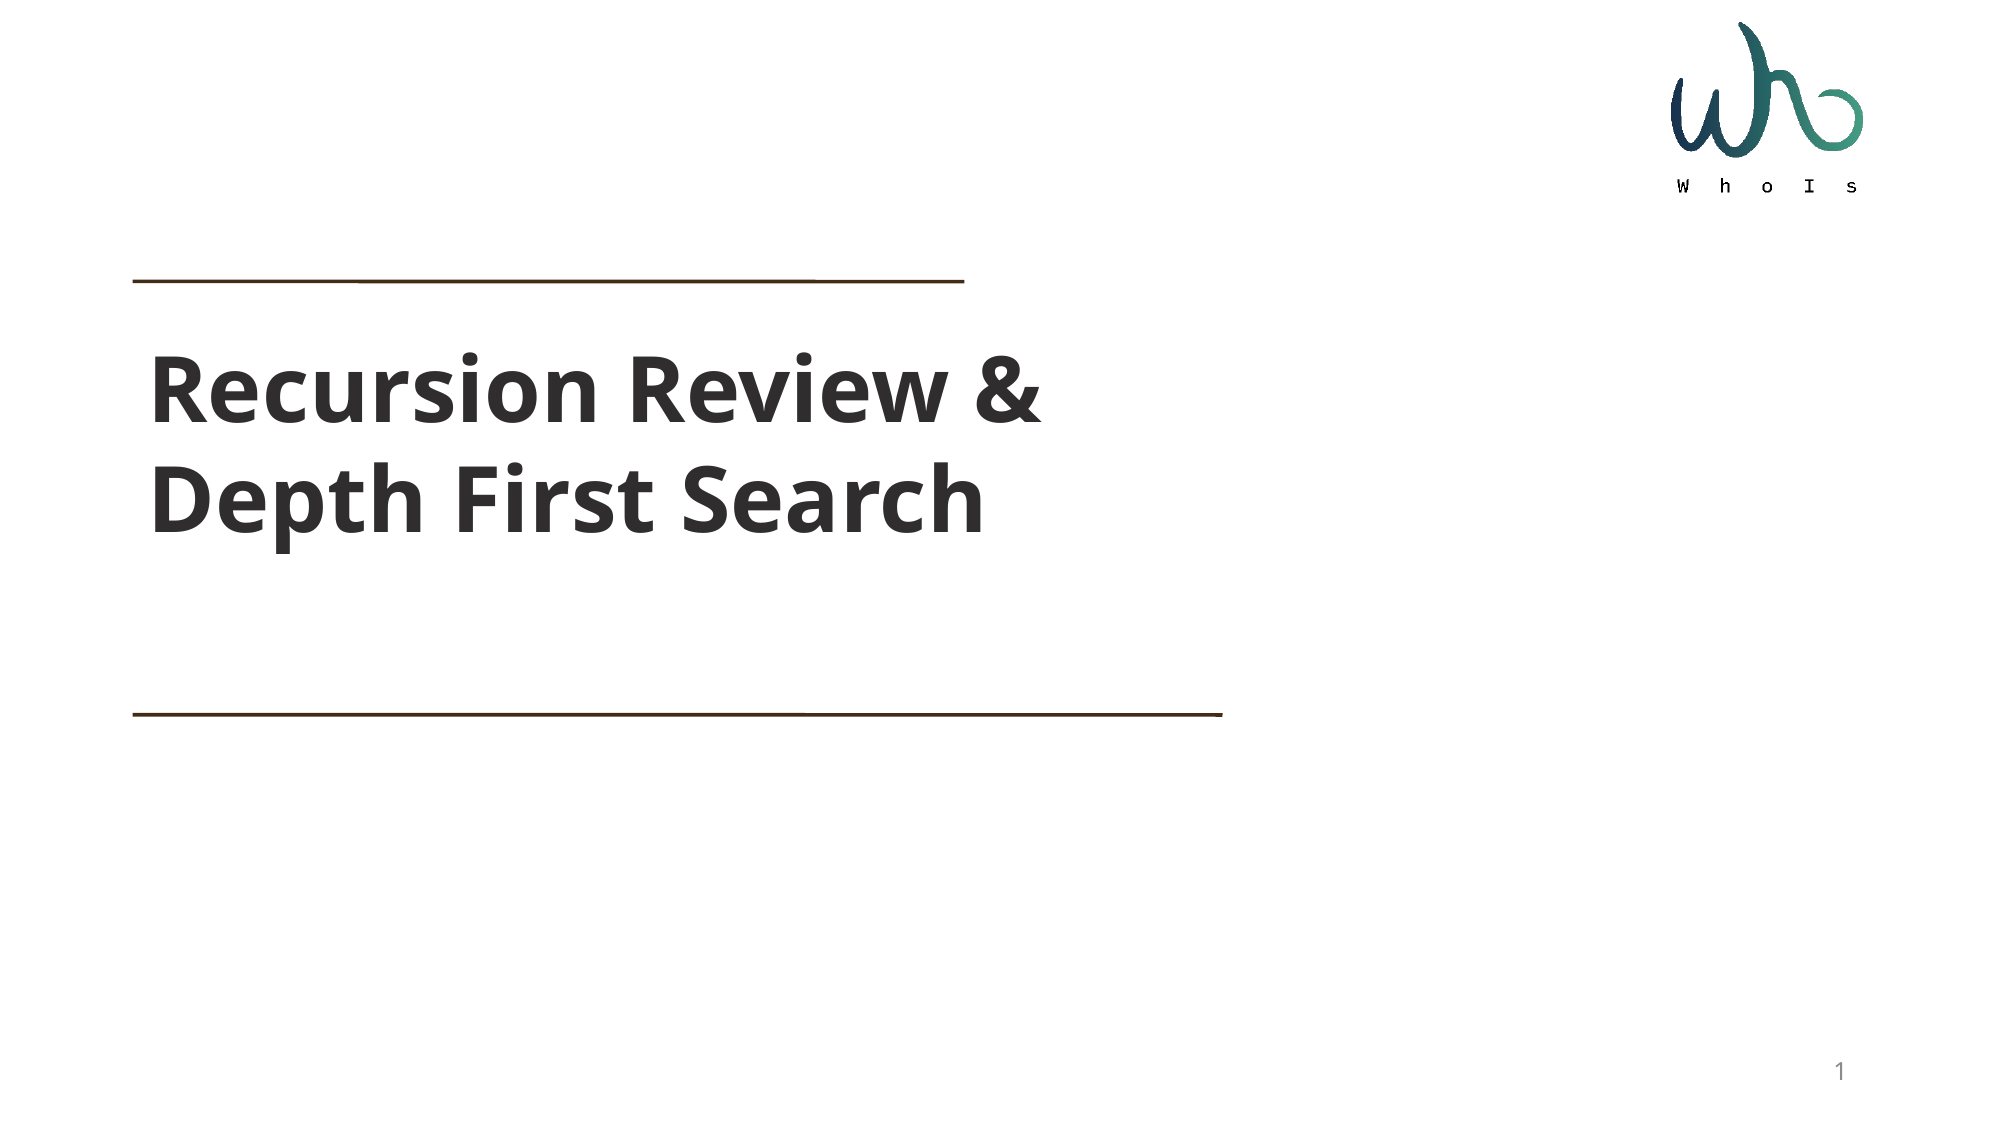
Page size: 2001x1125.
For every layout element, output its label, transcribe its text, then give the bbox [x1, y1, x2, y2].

picture [1671, 22, 1863, 201]
slide_number 1 [1412, 1042, 1863, 1103]
text_box Recursion Review & Depth First Search [132, 323, 1481, 559]
